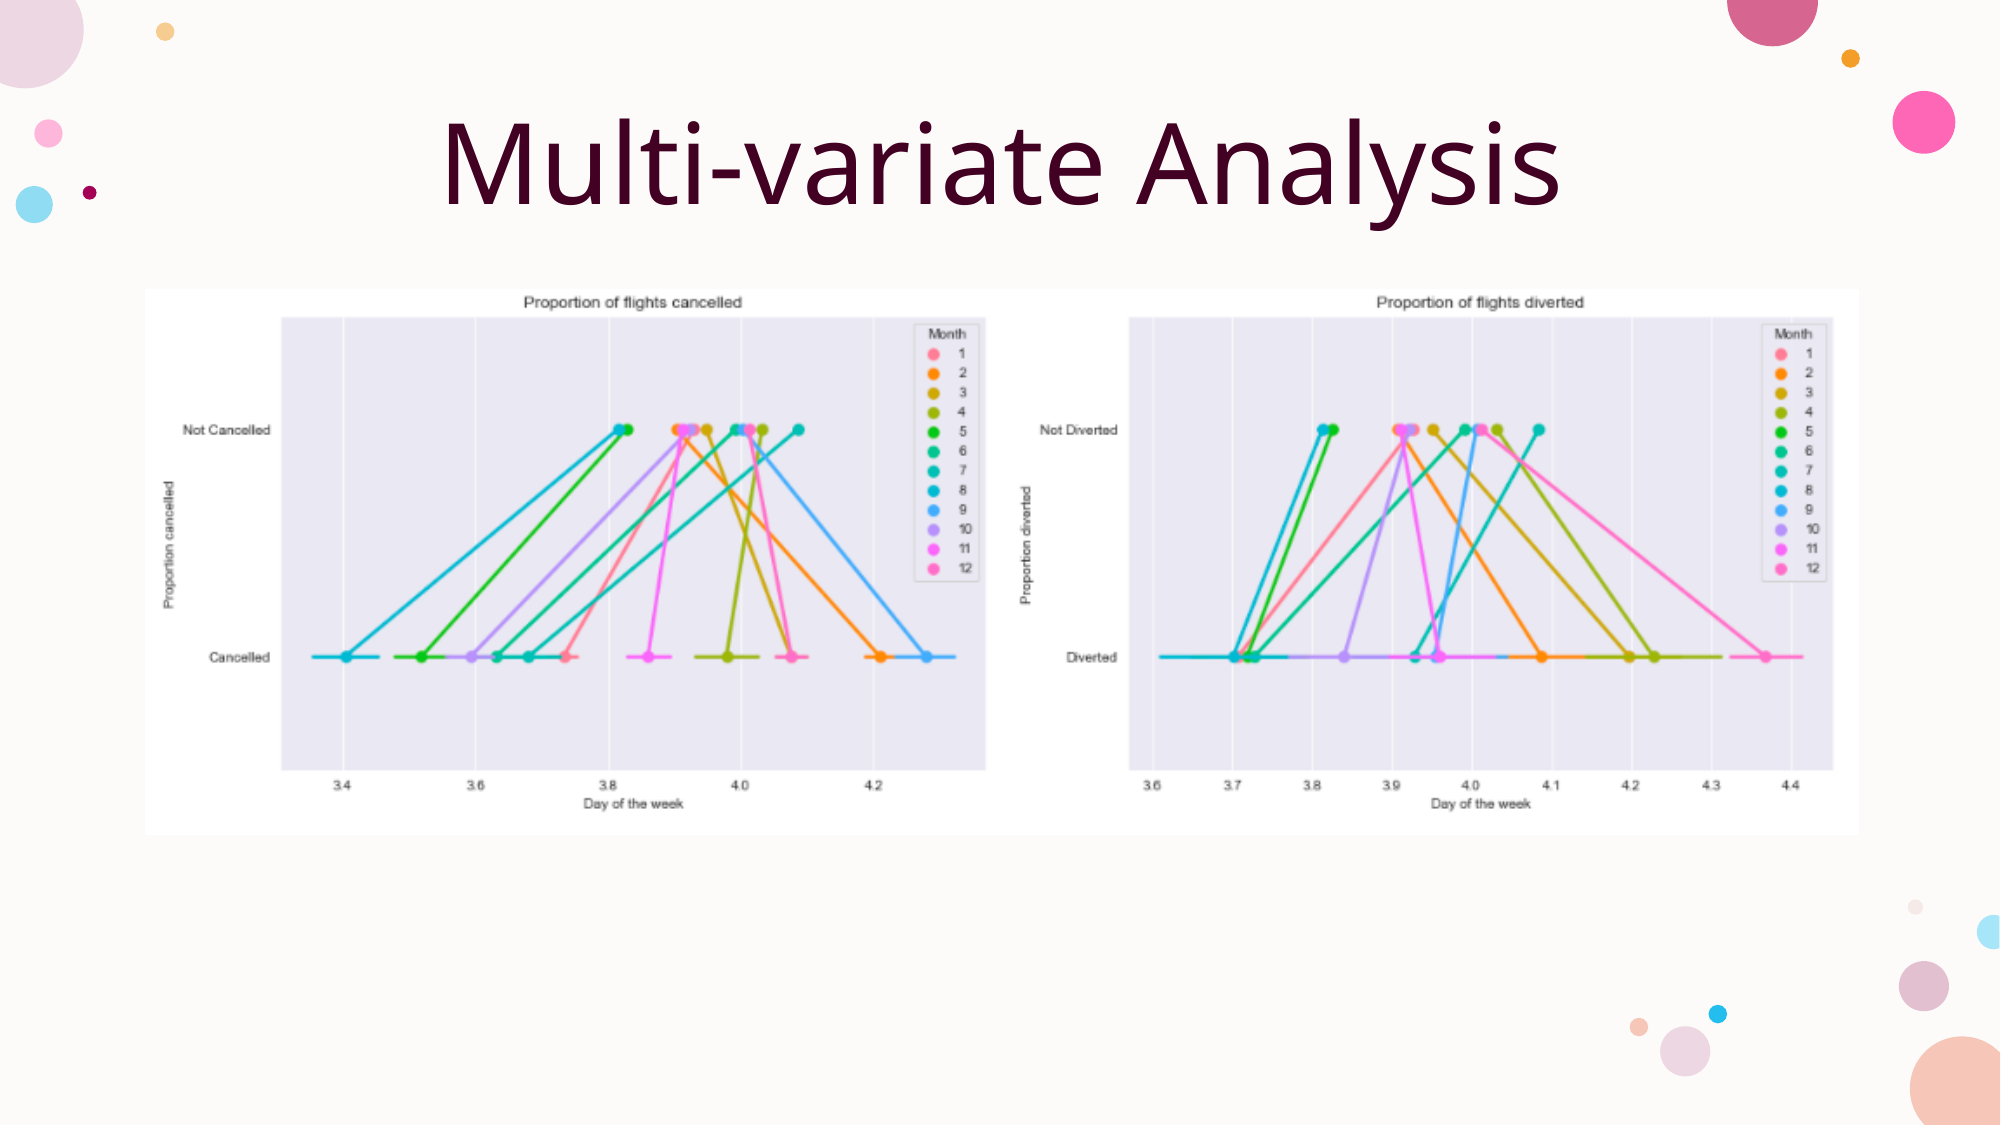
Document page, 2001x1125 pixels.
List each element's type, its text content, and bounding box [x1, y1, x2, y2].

title Multi-variate Analysis [127, 59, 1877, 278]
picture [145, 289, 1859, 835]
